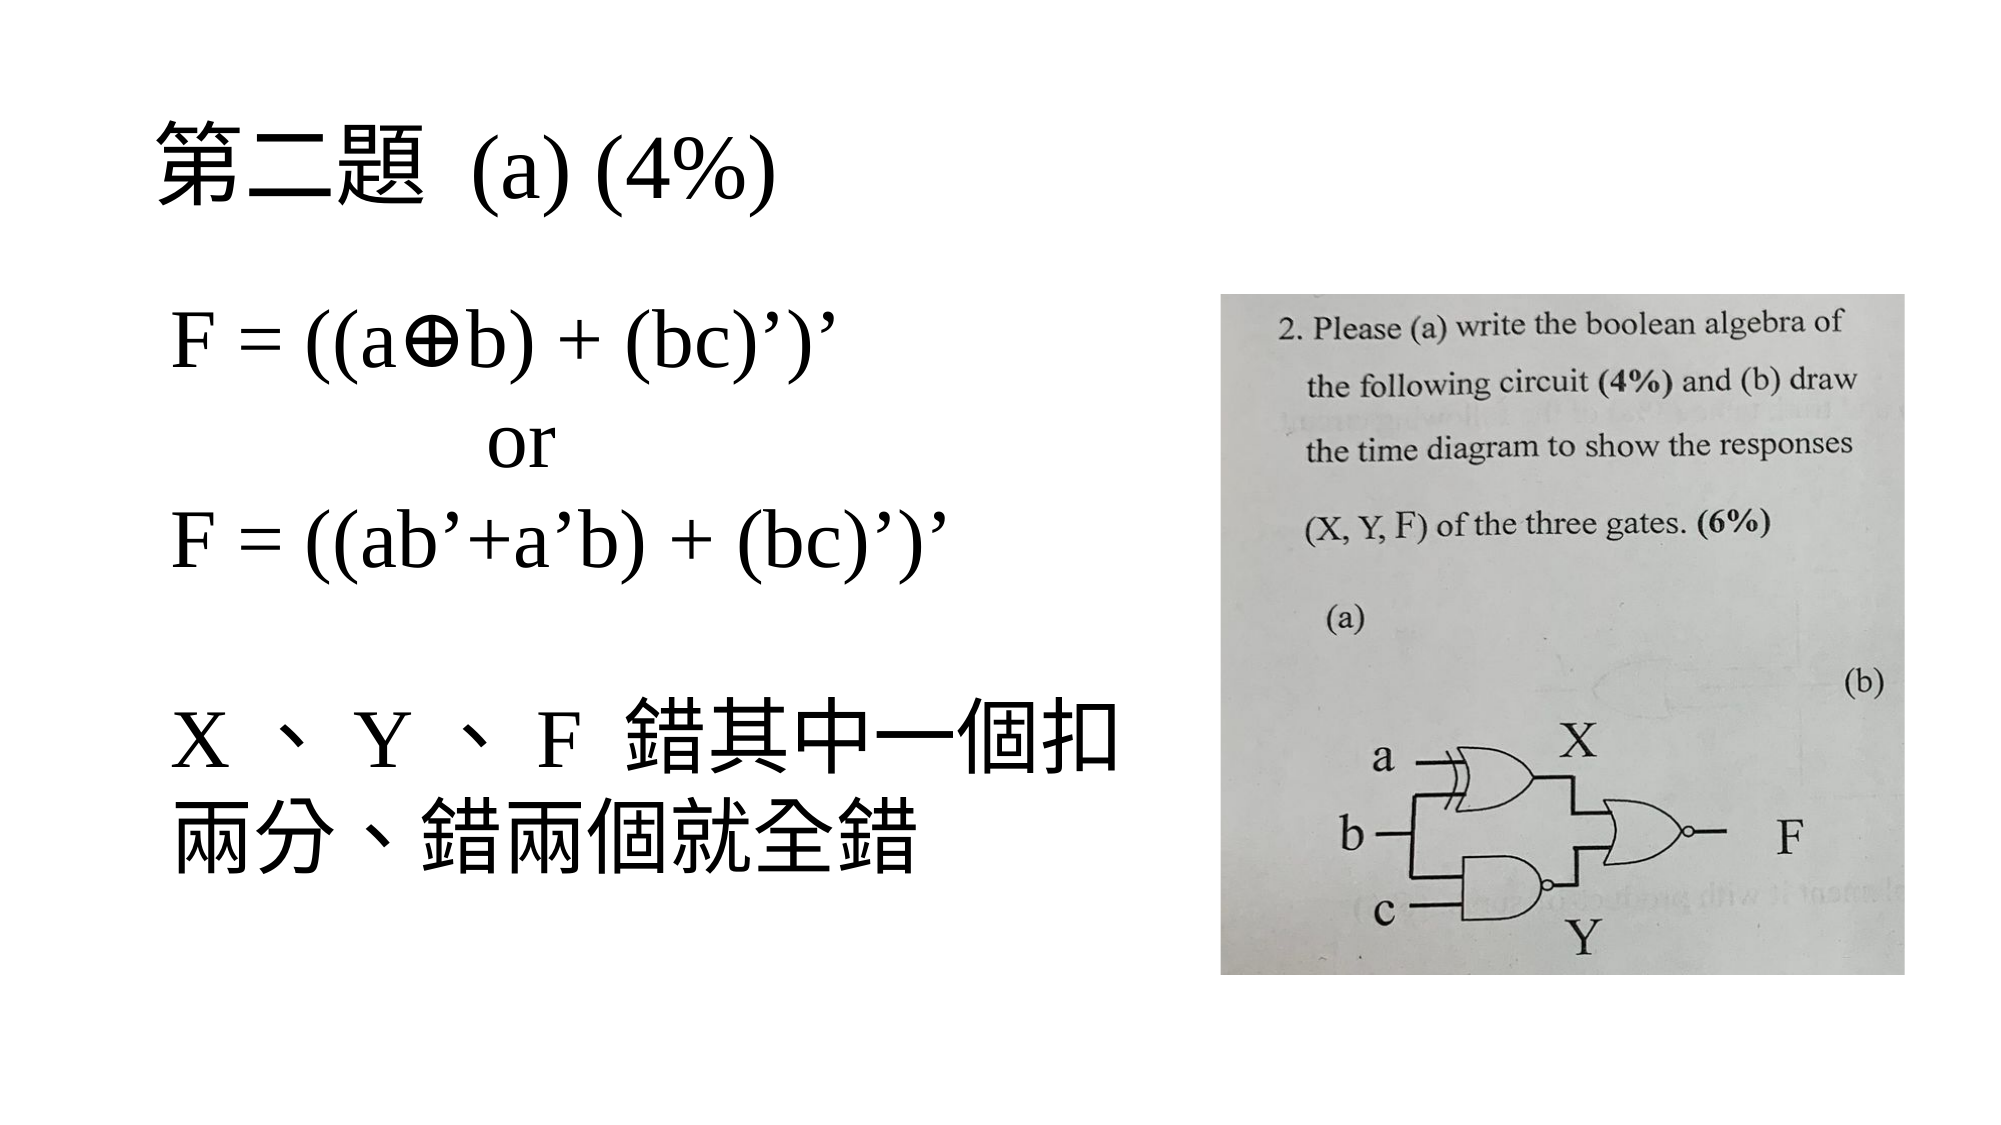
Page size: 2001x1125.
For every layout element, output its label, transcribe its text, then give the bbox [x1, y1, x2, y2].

picture [1220, 294, 1905, 975]
text_box F = ((a⊕b) + (bc)’)’ or F = ((ab’+a’b) + (bc)’)’ X、Y、F 錯其中一個扣兩分、錯兩個就全錯 [155, 277, 1185, 892]
title 第二題 (a) (4%) [137, 59, 1863, 278]
